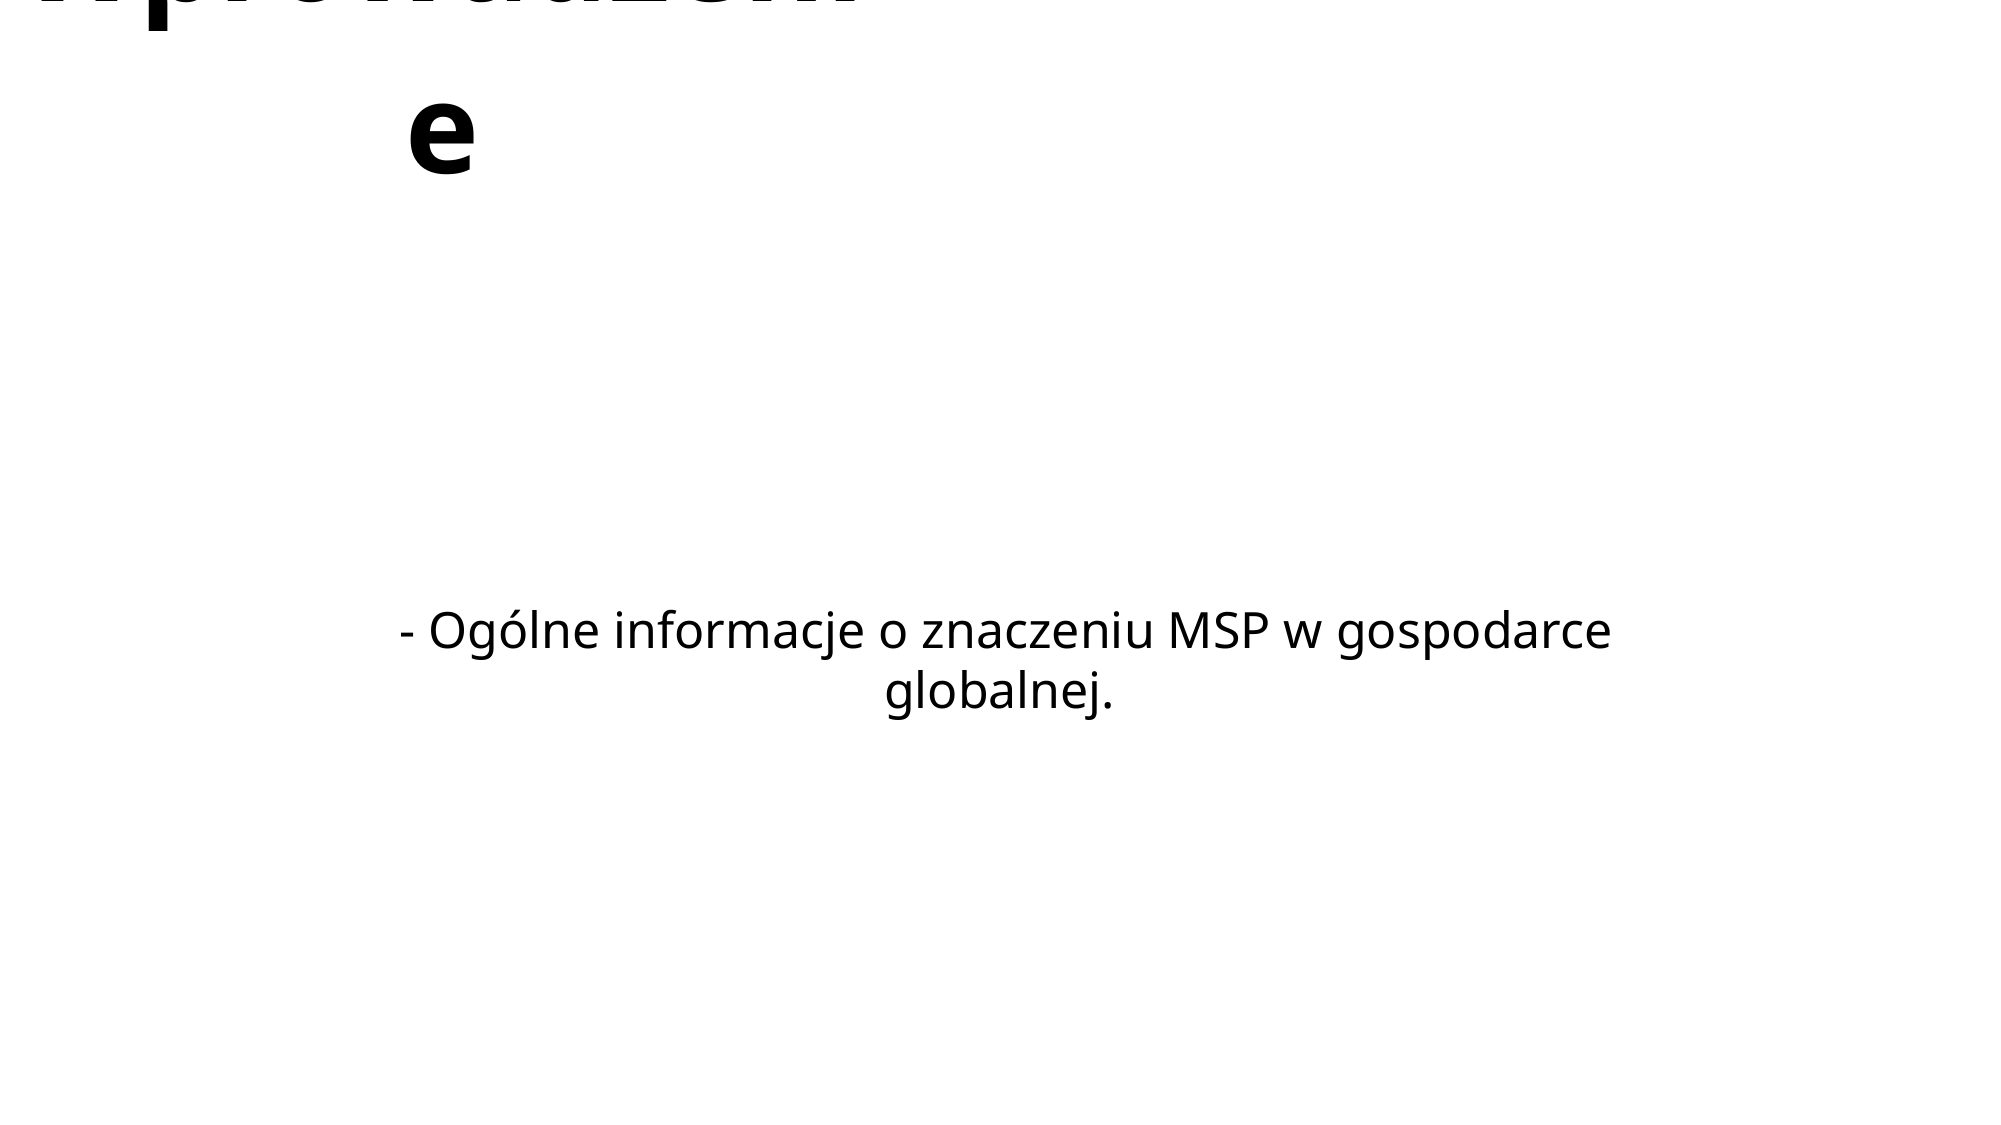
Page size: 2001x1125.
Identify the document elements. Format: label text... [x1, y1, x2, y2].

title Wprowadzenie [0, 0, 885, 207]
subtitle - Ogólne informacje o znaczeniu MSP w gospodarce globalnej. [249, 590, 1750, 863]
